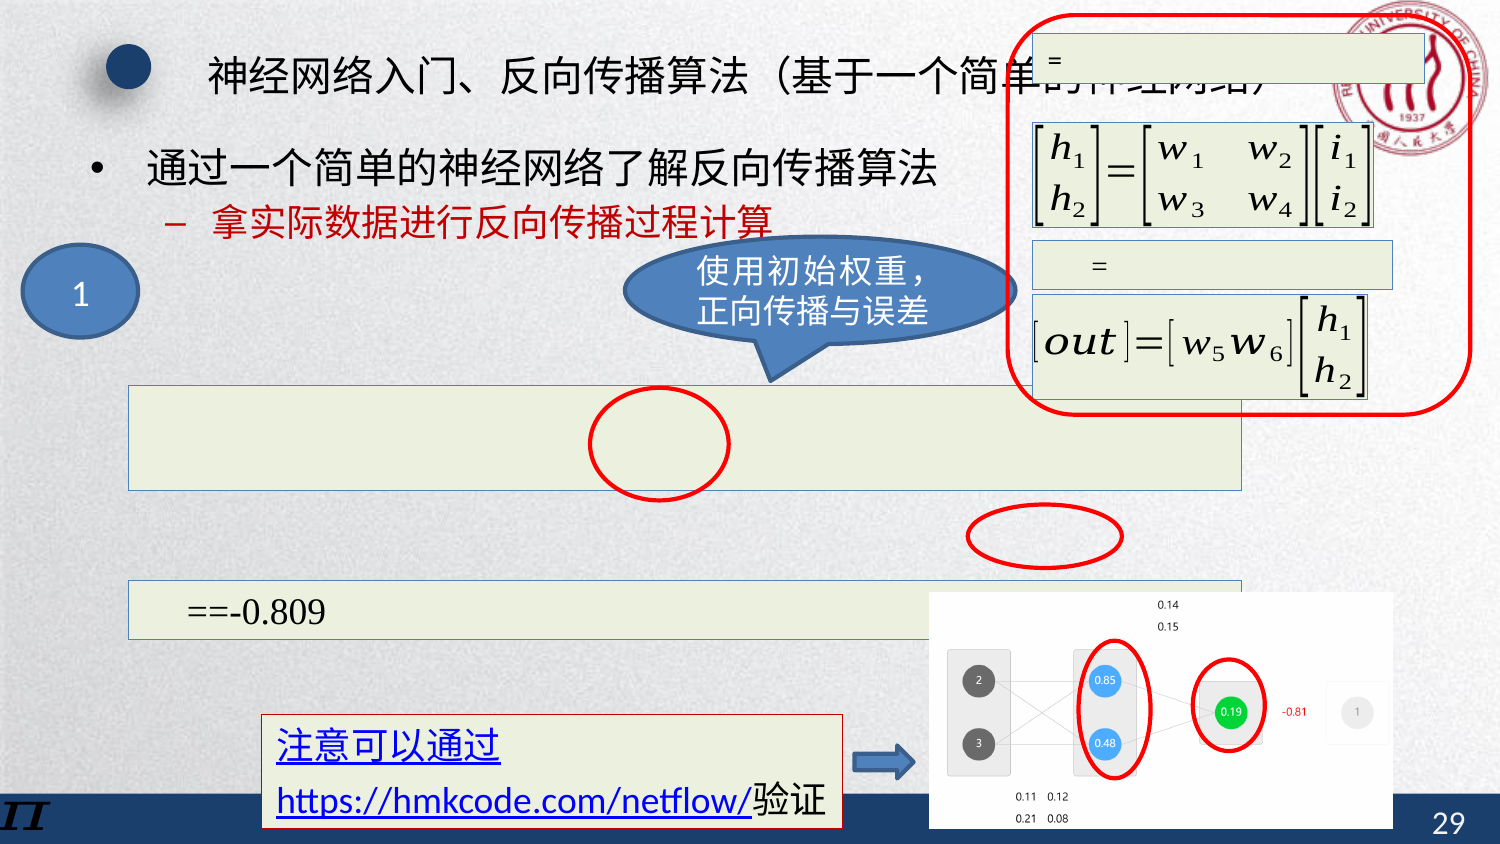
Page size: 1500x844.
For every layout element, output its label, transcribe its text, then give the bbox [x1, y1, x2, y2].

text_box 使用初始权重，正向传播与误差 [622, 234, 1005, 383]
text_box [965, 502, 1124, 571]
text_box [852, 743, 916, 781]
text_box 注意可以通过 https://hmkcode.com/netflow/验证 [261, 714, 843, 829]
text_box [1005, 13, 1473, 417]
title 神经网络入门、反向传播算法（基于一个简单的神经网络） [75, 33, 1024, 116]
text_box [587, 385, 731, 503]
text_box 1 [20, 242, 141, 340]
picture [0, 0, 1500, 829]
list 通过一个简单的神经网络了解反向传播算法 拿实际数据进行反向传播过程计算 [75, 134, 1425, 781]
